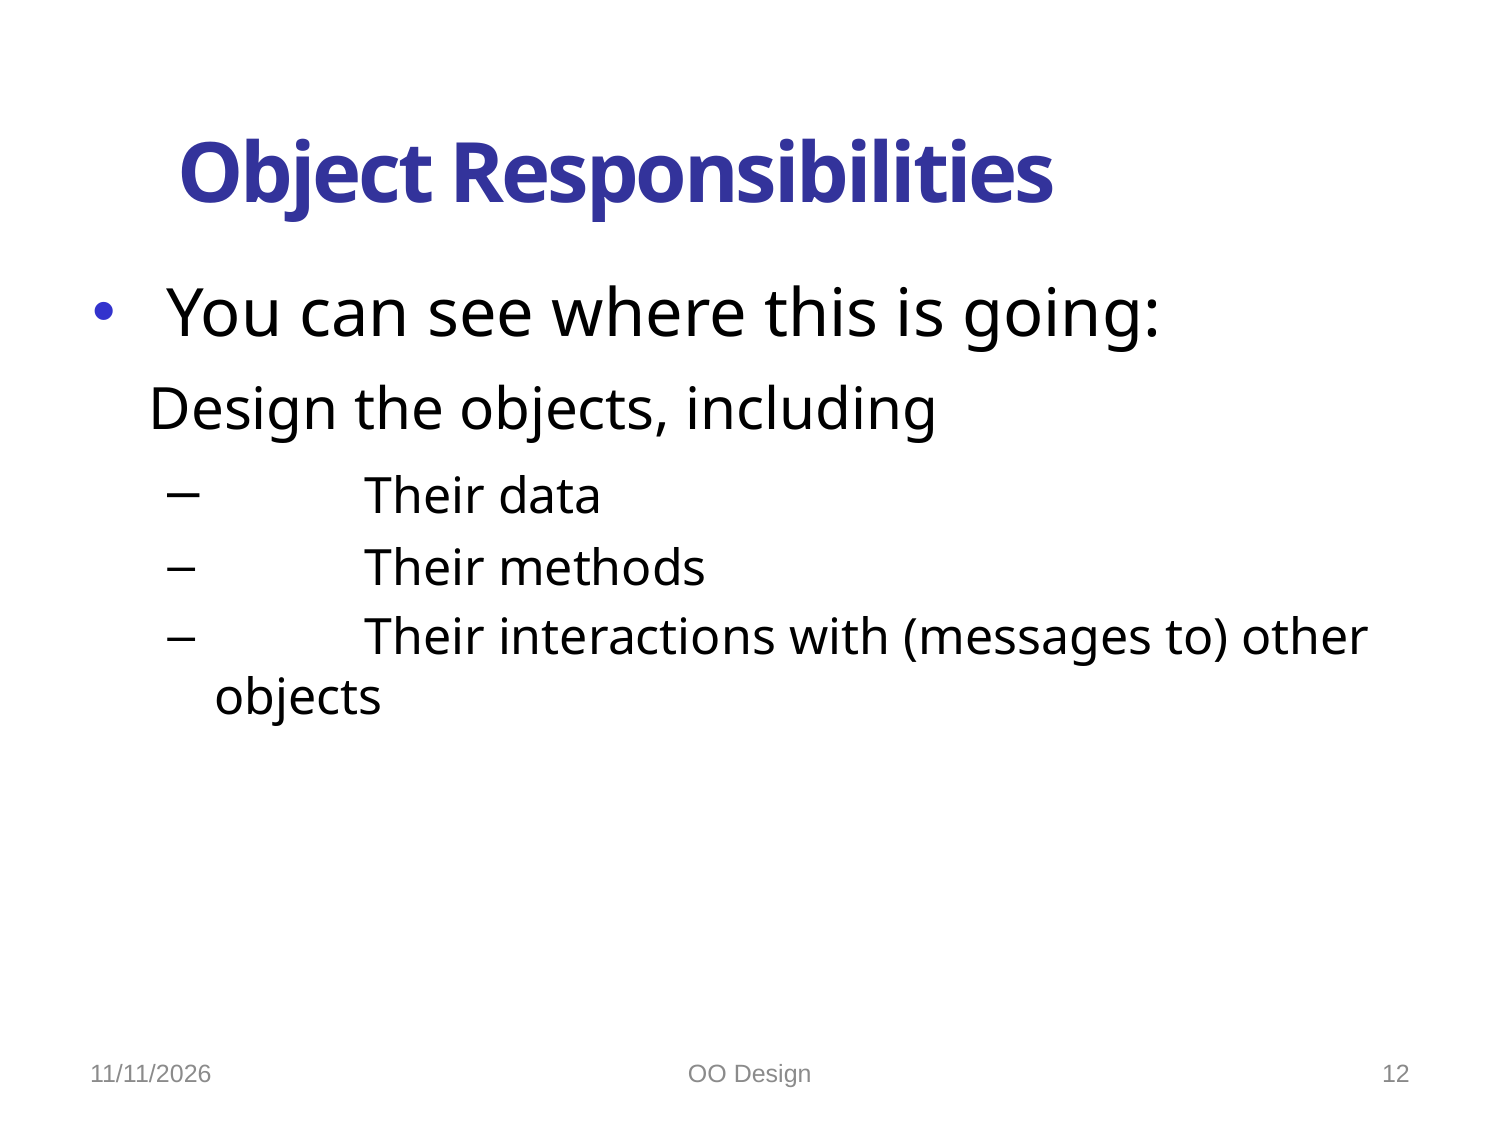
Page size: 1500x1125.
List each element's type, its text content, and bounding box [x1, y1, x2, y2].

list You can see where this is going: Design the objects, including Their data Their methods Their interactions with (messages to) other objects [77, 262, 1428, 1005]
title Object Responsibilities [162, 75, 1441, 263]
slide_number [75, 1042, 425, 1103]
slide_number 12 [1074, 1042, 1425, 1103]
footer OO Design [512, 1042, 988, 1103]
